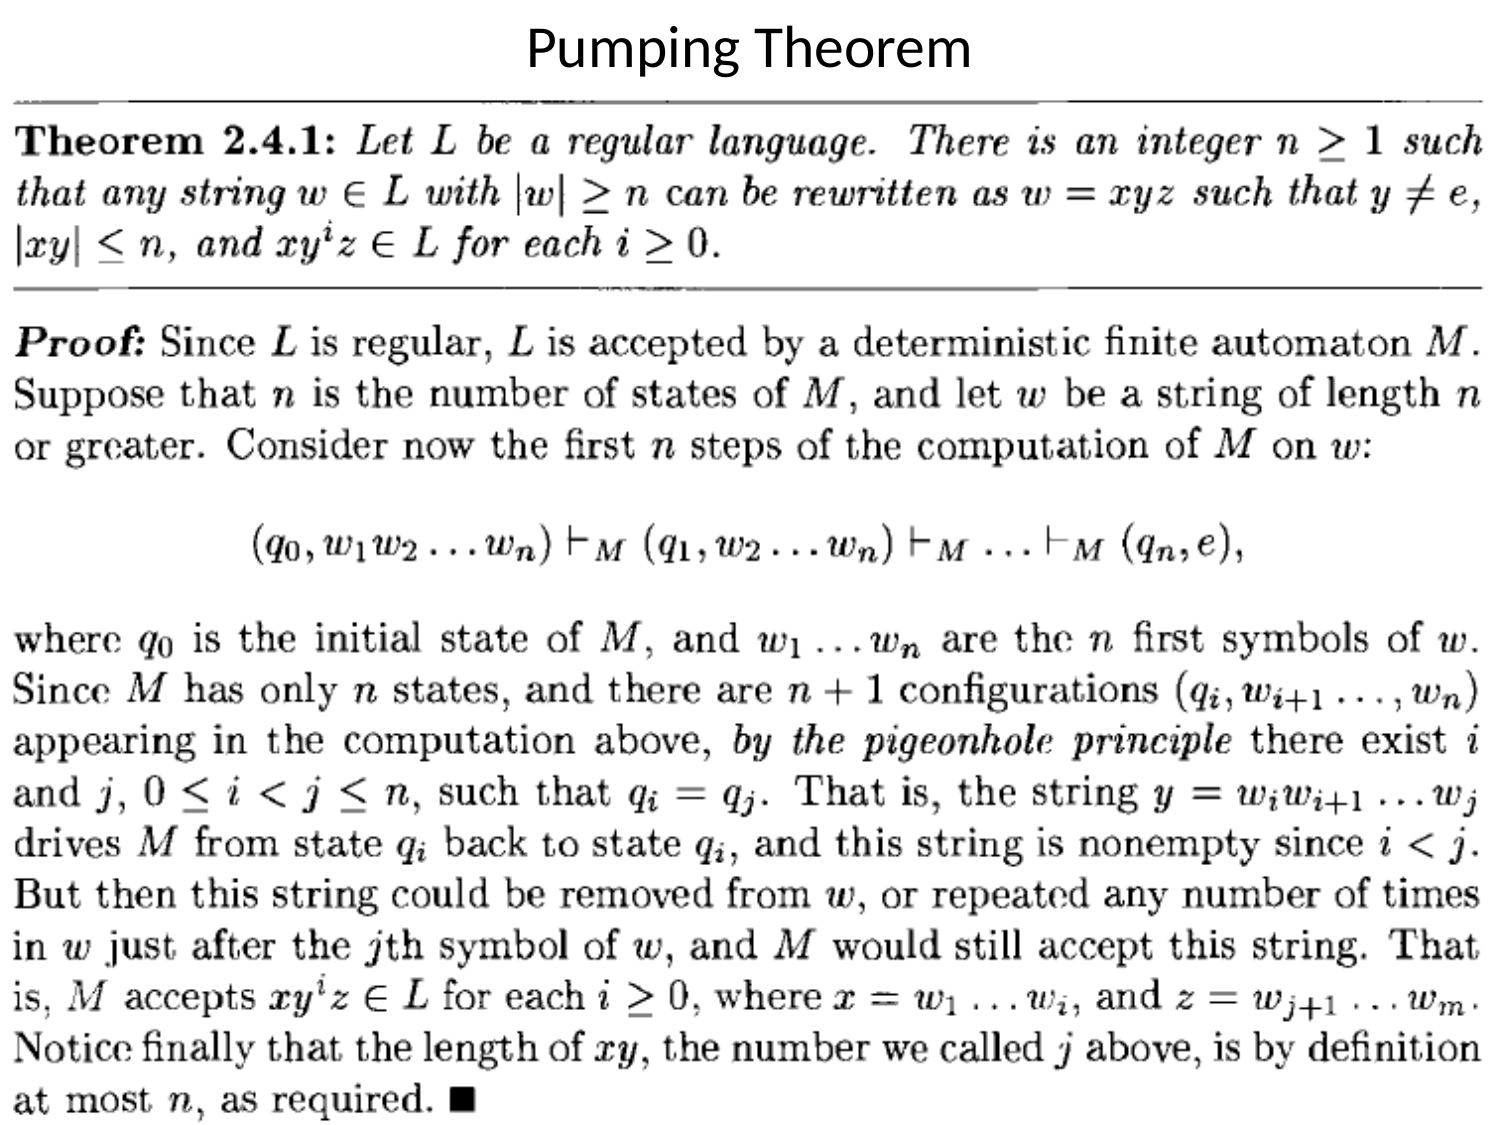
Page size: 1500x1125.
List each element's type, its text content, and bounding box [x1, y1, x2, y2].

picture [0, 90, 1500, 1125]
title Pumping Theorem [75, 0, 1425, 88]
